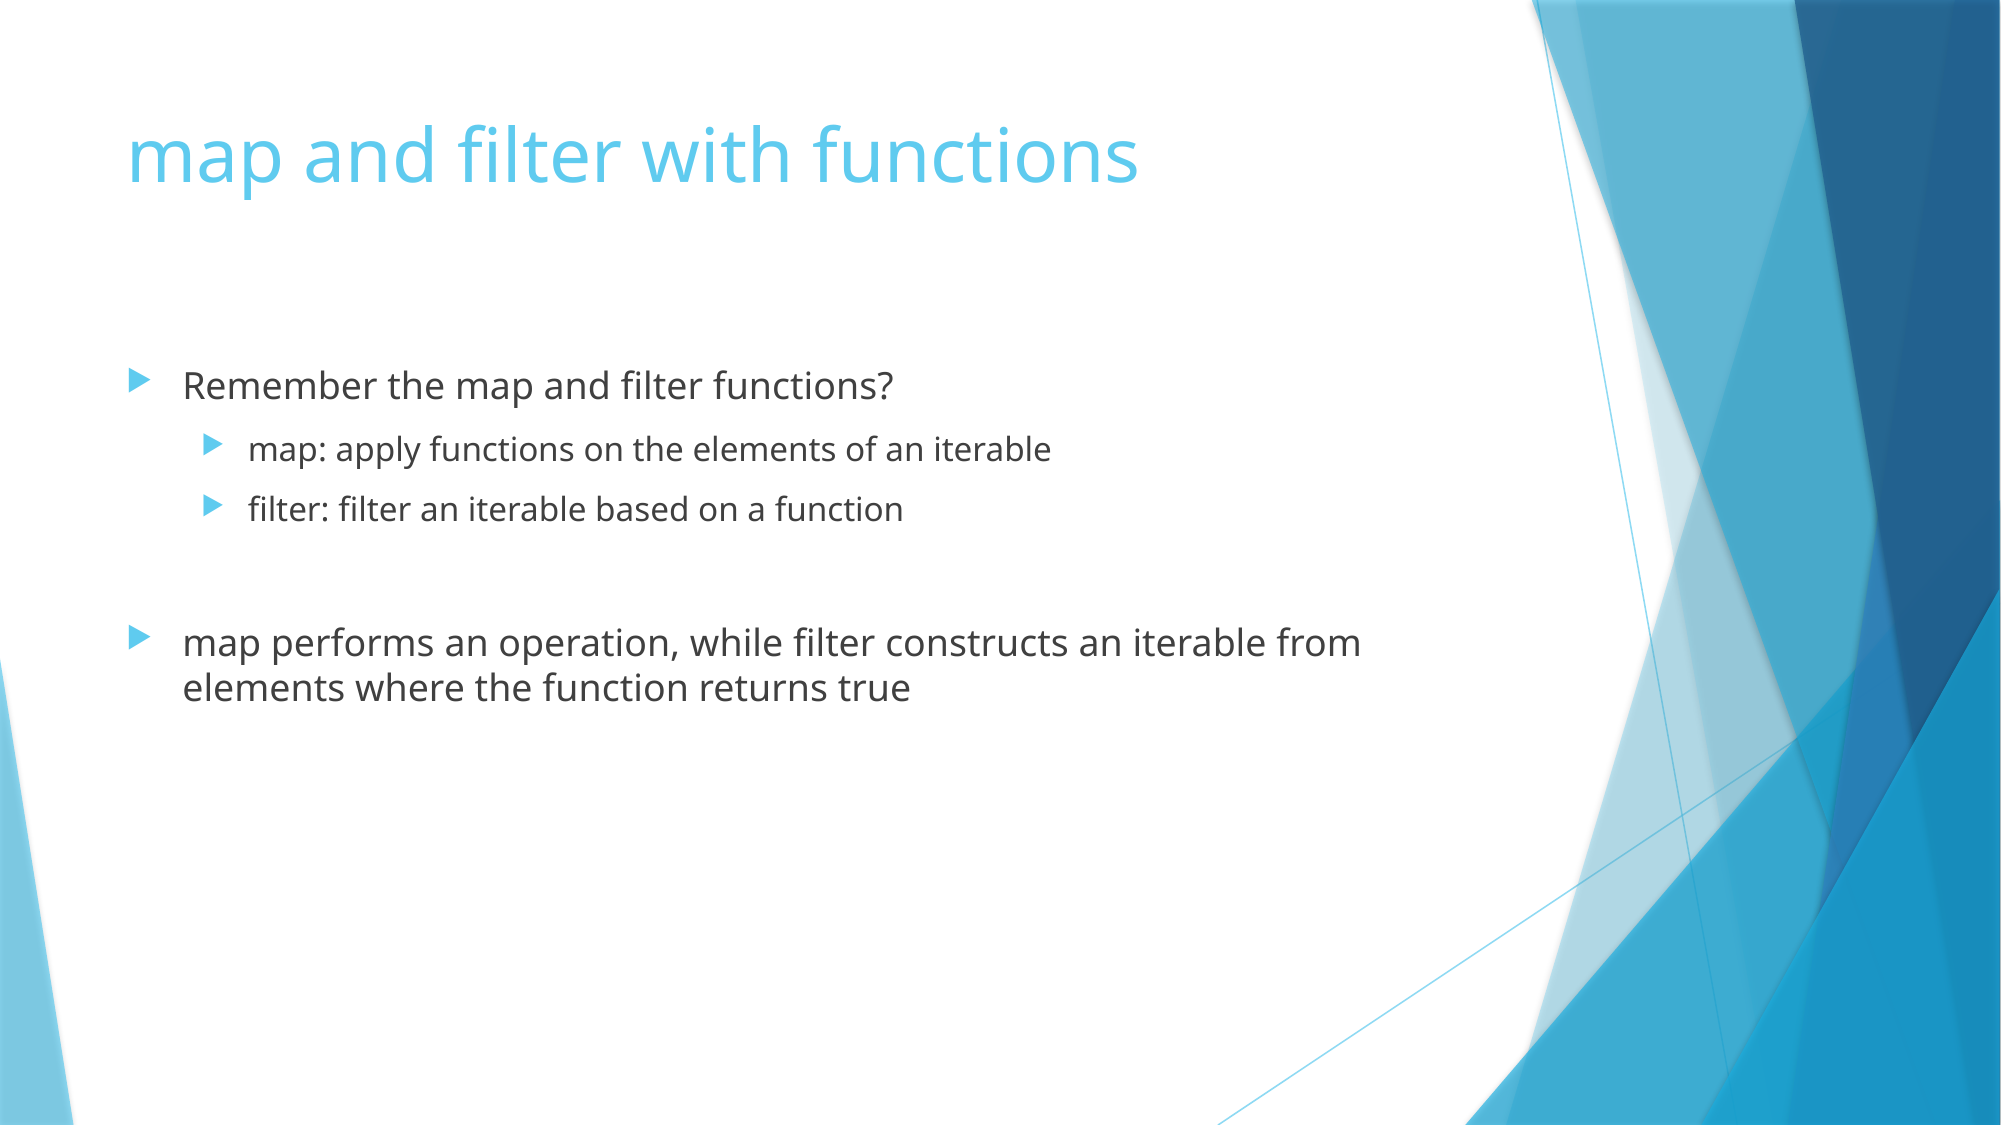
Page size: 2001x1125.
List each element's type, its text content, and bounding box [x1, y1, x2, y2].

title map and filter with functions [111, 99, 1522, 317]
list Remember the map and filter functions? map: apply functions on the elements of an iterable filter: filter an iterable based on a function map performs an operation, while filter constructs an iterable from elements where the function returns true [111, 354, 1522, 992]
